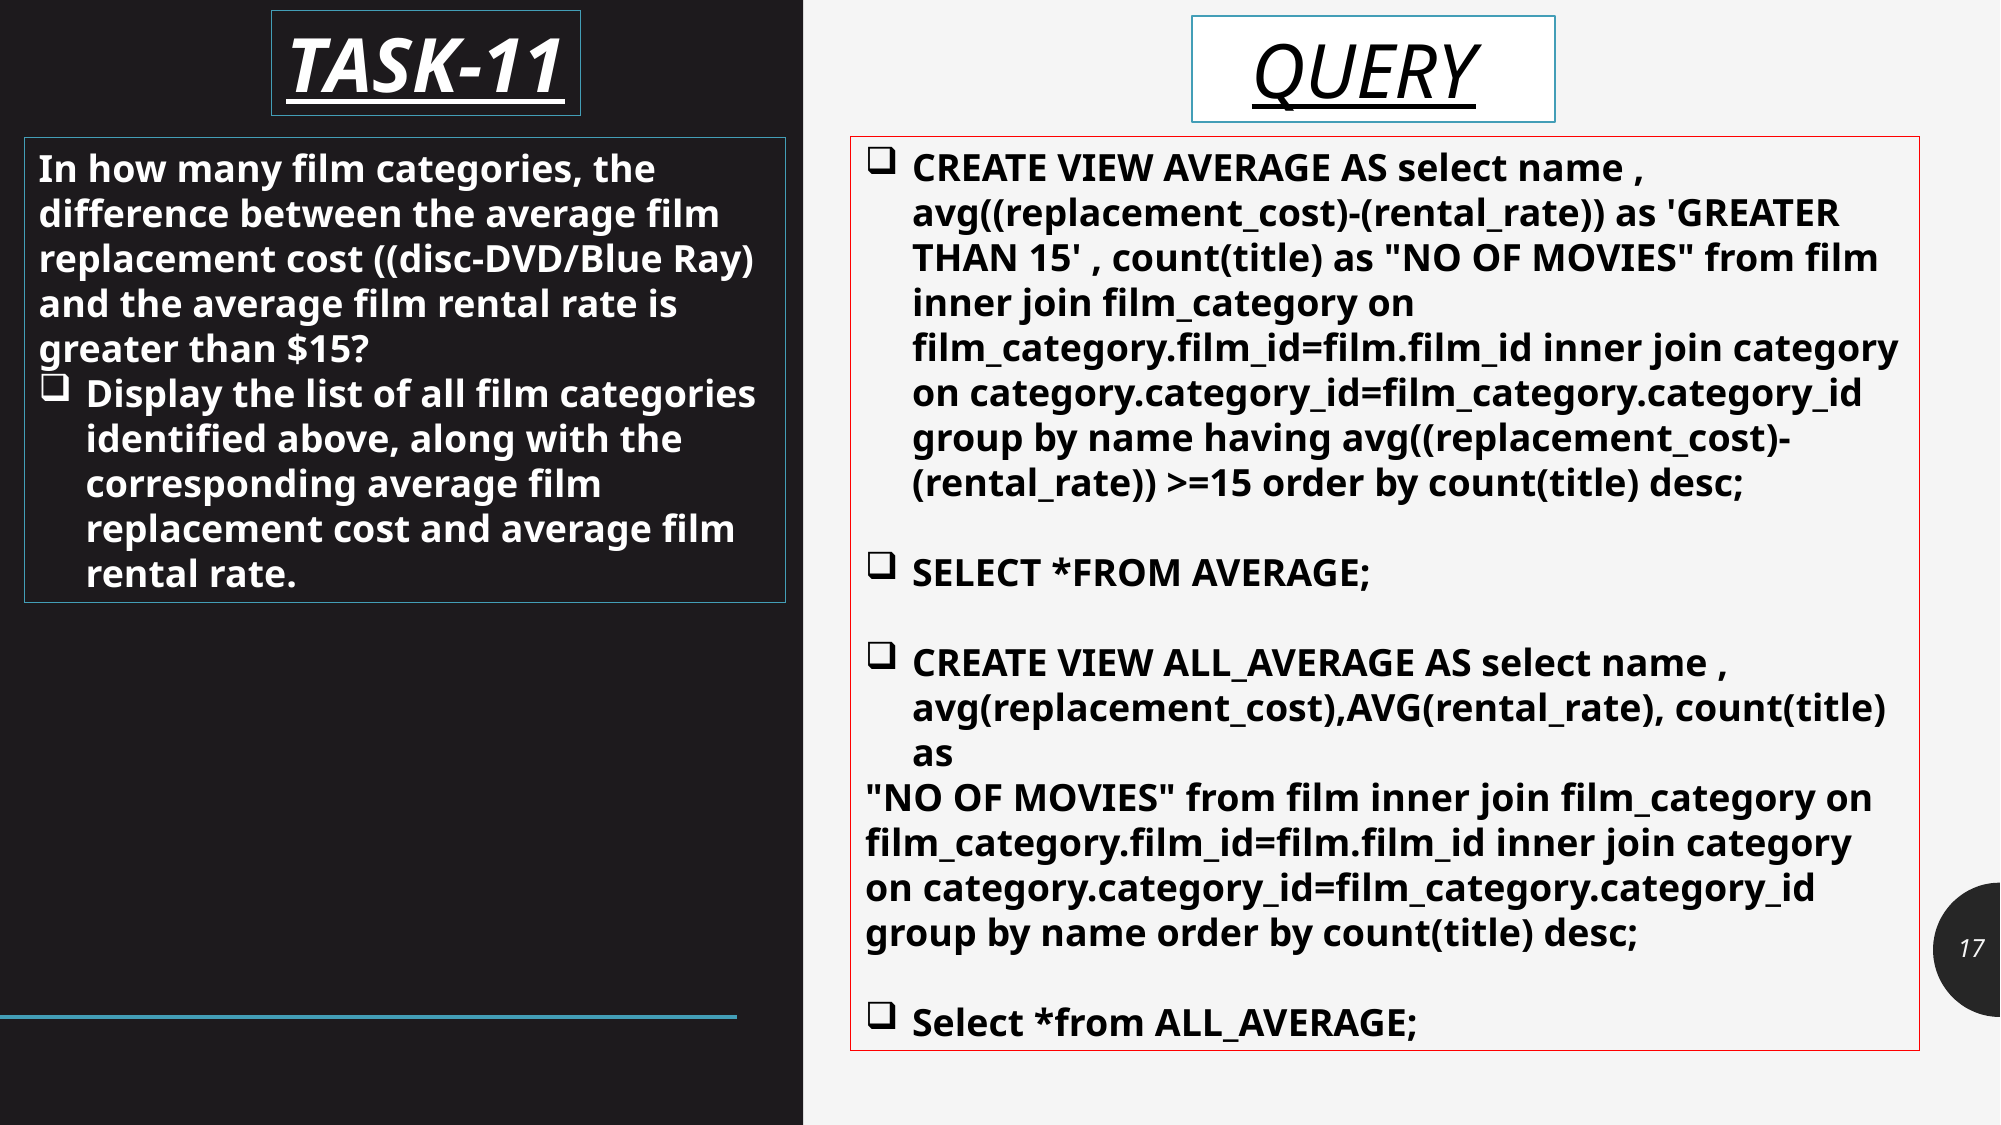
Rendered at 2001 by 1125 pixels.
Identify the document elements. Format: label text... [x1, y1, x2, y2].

title QUERY [1191, 15, 1556, 123]
slide_number 17 [1933, 919, 2000, 980]
text_box CREATE VIEW AVERAGE AS select name , avg((replacement_cost)-(rental_rate)) as 'GREATER THAN 15' , count(title) as "NO OF MOVIES" from film inner join film_category on film_category.film_id=film.film_id inner join category on category.category_id=film_category.category_id group by name having avg((replacement_cost)-(rental_rate)) >=15 order by count(title) desc; SELECT *FROM AVERAGE; CREATE VIEW ALL_AVERAGE AS select name , avg(replacement_cost),AVG(rental_rate), count(title) as "NO OF MOVIES" from film inner join film_category on film_category.film_id=film.film_id inner join category on category.category_id=film_category.category_id group by name order by count(title) desc; Select *from ALL_AVERAGE; [850, 136, 1920, 1051]
text_box In how many film categories, the difference between the average film replacement cost ((disc-DVD/Blue Ray) and the average film rental rate is greater than $15? Display the list of all film categories identified above, along with the corresponding average film replacement cost and average film rental rate. [24, 137, 786, 603]
text_box TASK-11 [271, 10, 581, 116]
